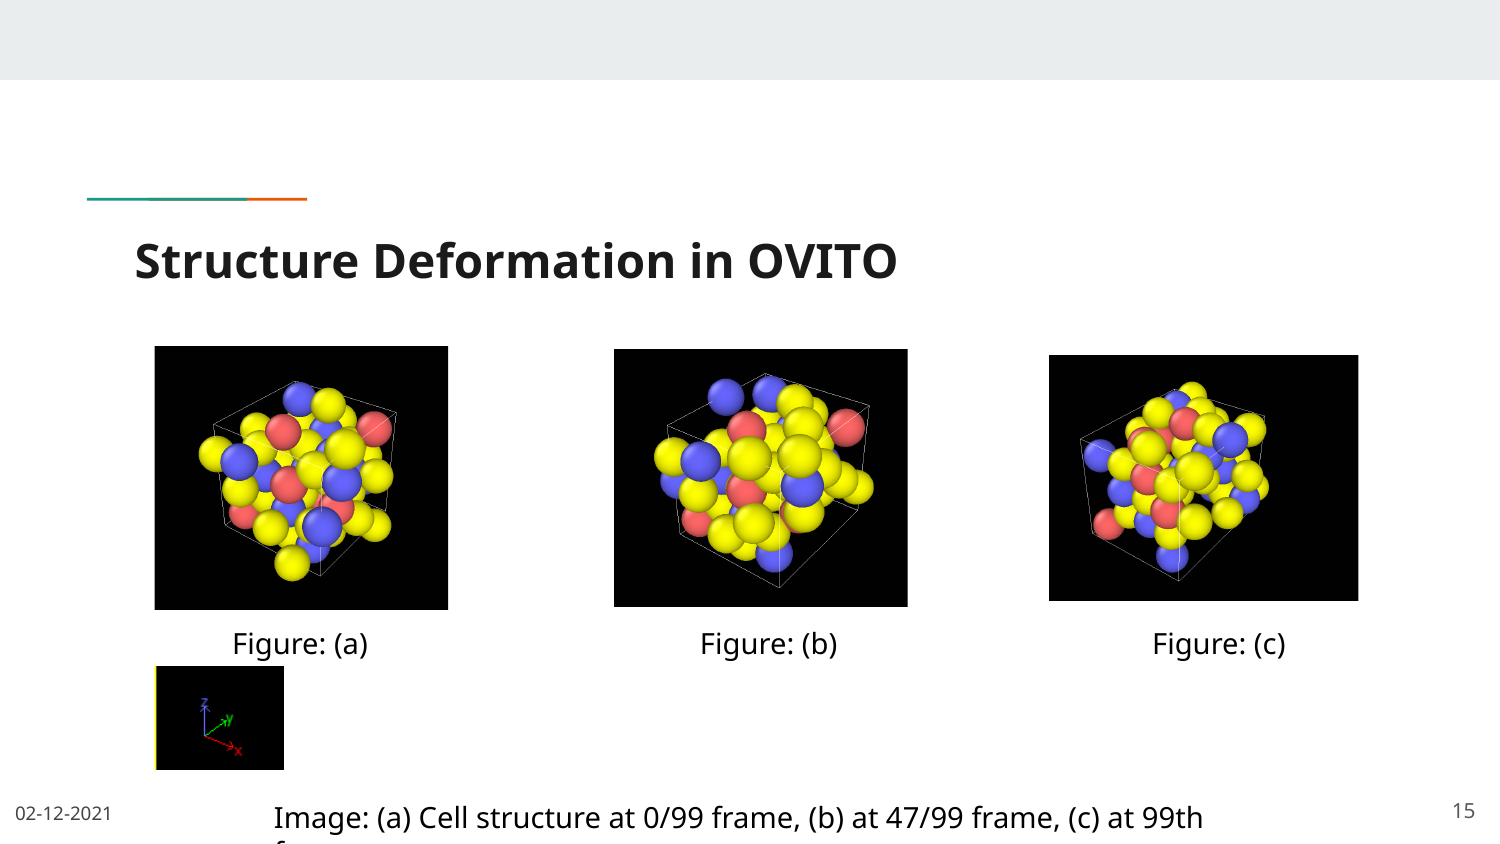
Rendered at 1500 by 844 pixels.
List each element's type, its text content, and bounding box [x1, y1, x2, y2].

text_box Figure: (a) [217, 619, 386, 675]
picture [613, 348, 908, 608]
text_box Figure: (c) [1137, 609, 1306, 675]
picture [1048, 355, 1359, 601]
picture [154, 666, 285, 770]
title Structure Deformation in OVITO [119, 216, 1381, 305]
text_box Image: (a) Cell structure at 0/99 frame, (b) at 47/99 frame, (c) at 99th frame [258, 784, 1242, 844]
picture [154, 346, 449, 611]
text_box 02-12-2021 [0, 790, 247, 836]
slide_number ‹#› [1400, 779, 1491, 844]
text_box Figure: (b) [684, 615, 854, 675]
